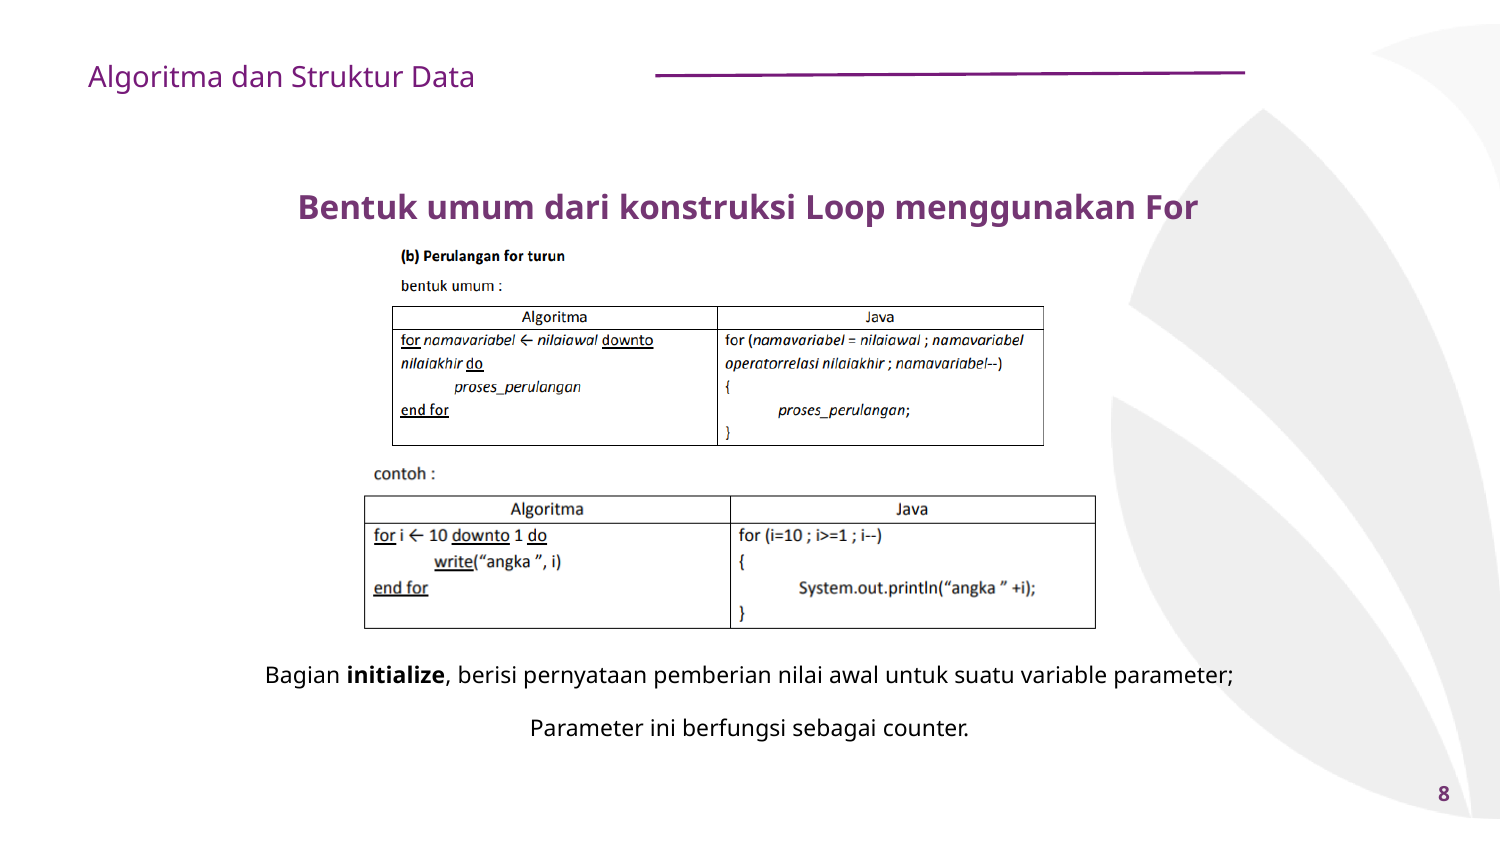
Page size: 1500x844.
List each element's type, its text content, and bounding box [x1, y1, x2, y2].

text_box Bagian initialize, berisi pernyataan pemberian nilai awal untuk suatu variable parameter; Parameter ini berfungsi sebagai counter. [79, 610, 1105, 788]
text_box Bentuk umum dari konstruksi Loop menggunakan For [83, 149, 1105, 256]
text_box Algoritma dan Struktur Data [73, 35, 656, 117]
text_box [655, 72, 1246, 76]
picture [339, 24, 1500, 819]
